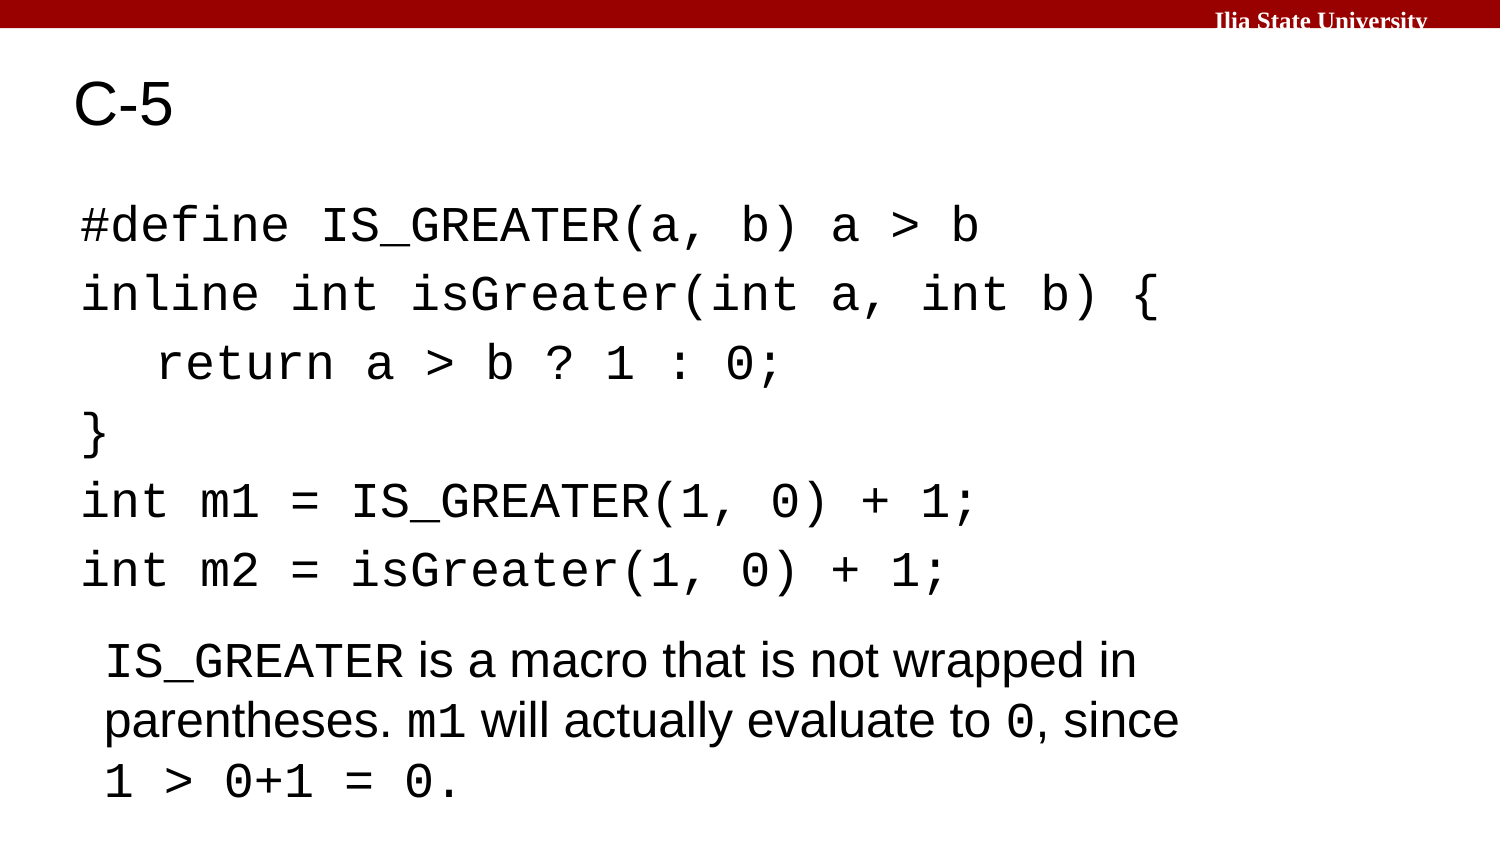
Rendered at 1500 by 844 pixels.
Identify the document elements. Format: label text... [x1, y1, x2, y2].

title C-5 [58, 53, 1304, 148]
text_box IS_GREATER is a macro that is not wrapped in parentheses. m1 will actually evaluate to 0, since 1 > 0+1 = 0. [88, 612, 1361, 828]
list #define IS_GREATER(a, b) a > b inline int isGreater(int a, int b) { return a > b ? 1 : 0; } int m1 = IS_GREATER(1, 0) + 1; int m2 = isGreater(1, 0) + 1; [65, 167, 1361, 780]
